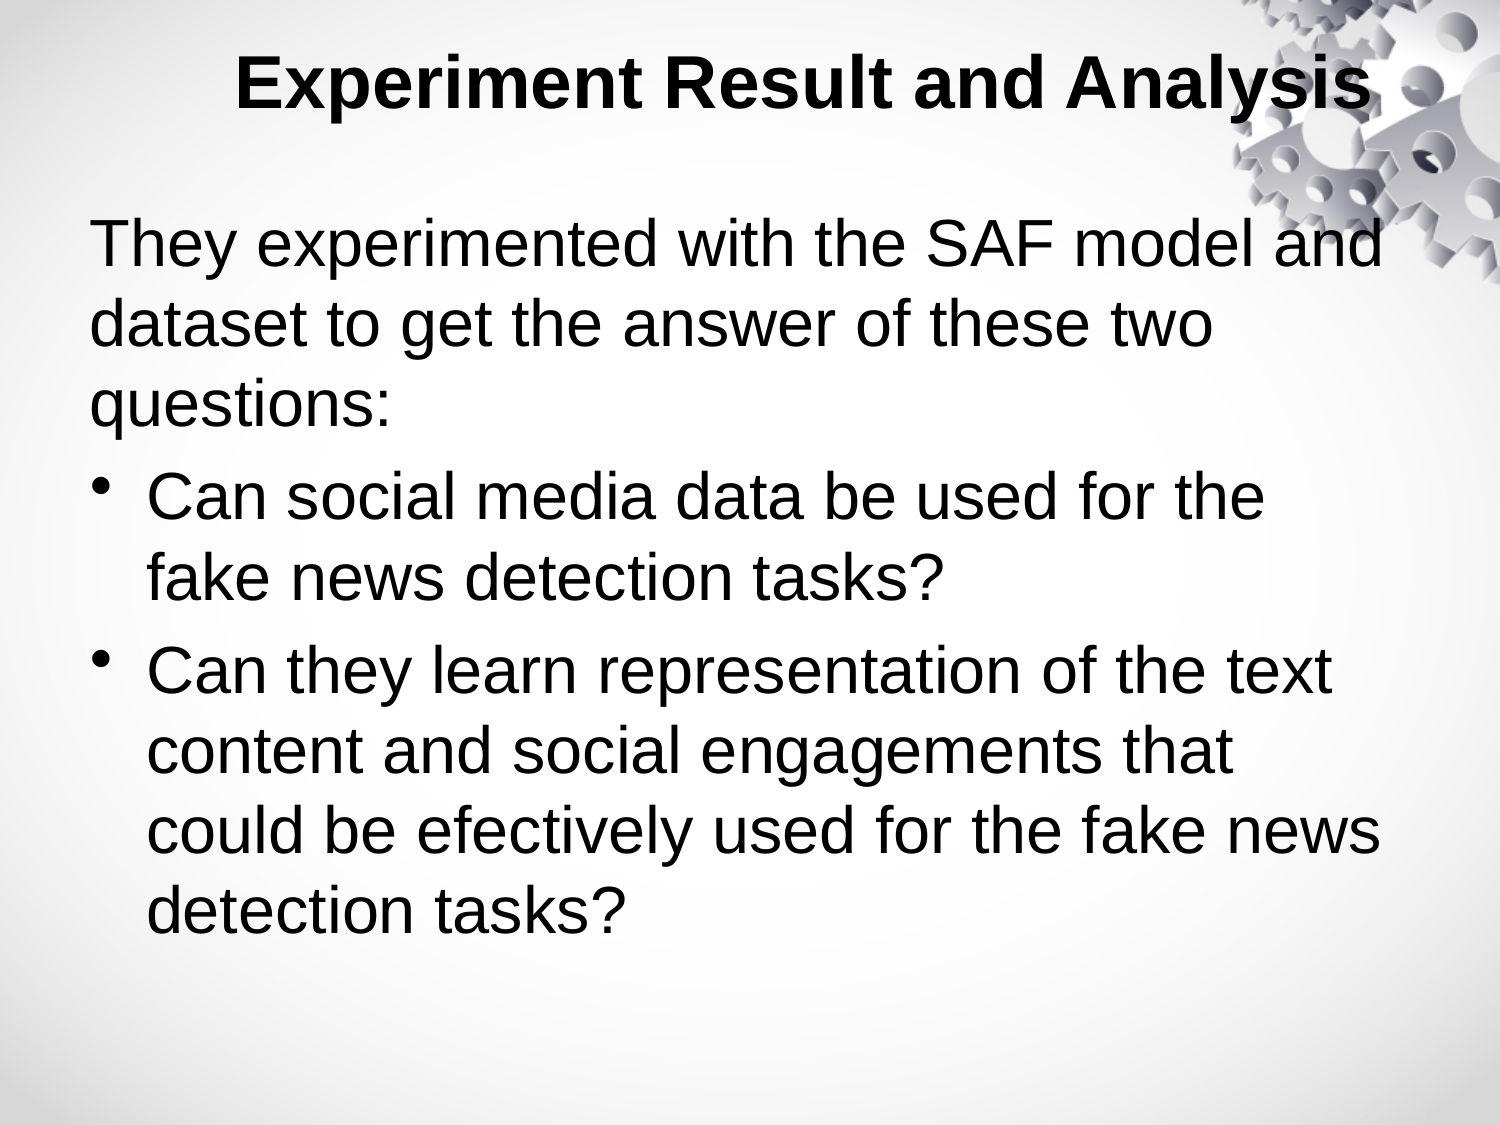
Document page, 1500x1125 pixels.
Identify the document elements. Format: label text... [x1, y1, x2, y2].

title Experiment Result and Analysis [74, 30, 1426, 127]
picture [0, 0, 1500, 1125]
list They experimented with the SAF model and dataset to get the answer of these two questions: Can social media data be used for the fake news detection tasks? Can they learn representation of the text content and social engagements that could be efectively used for the fake news detection tasks? [74, 192, 1426, 1006]
